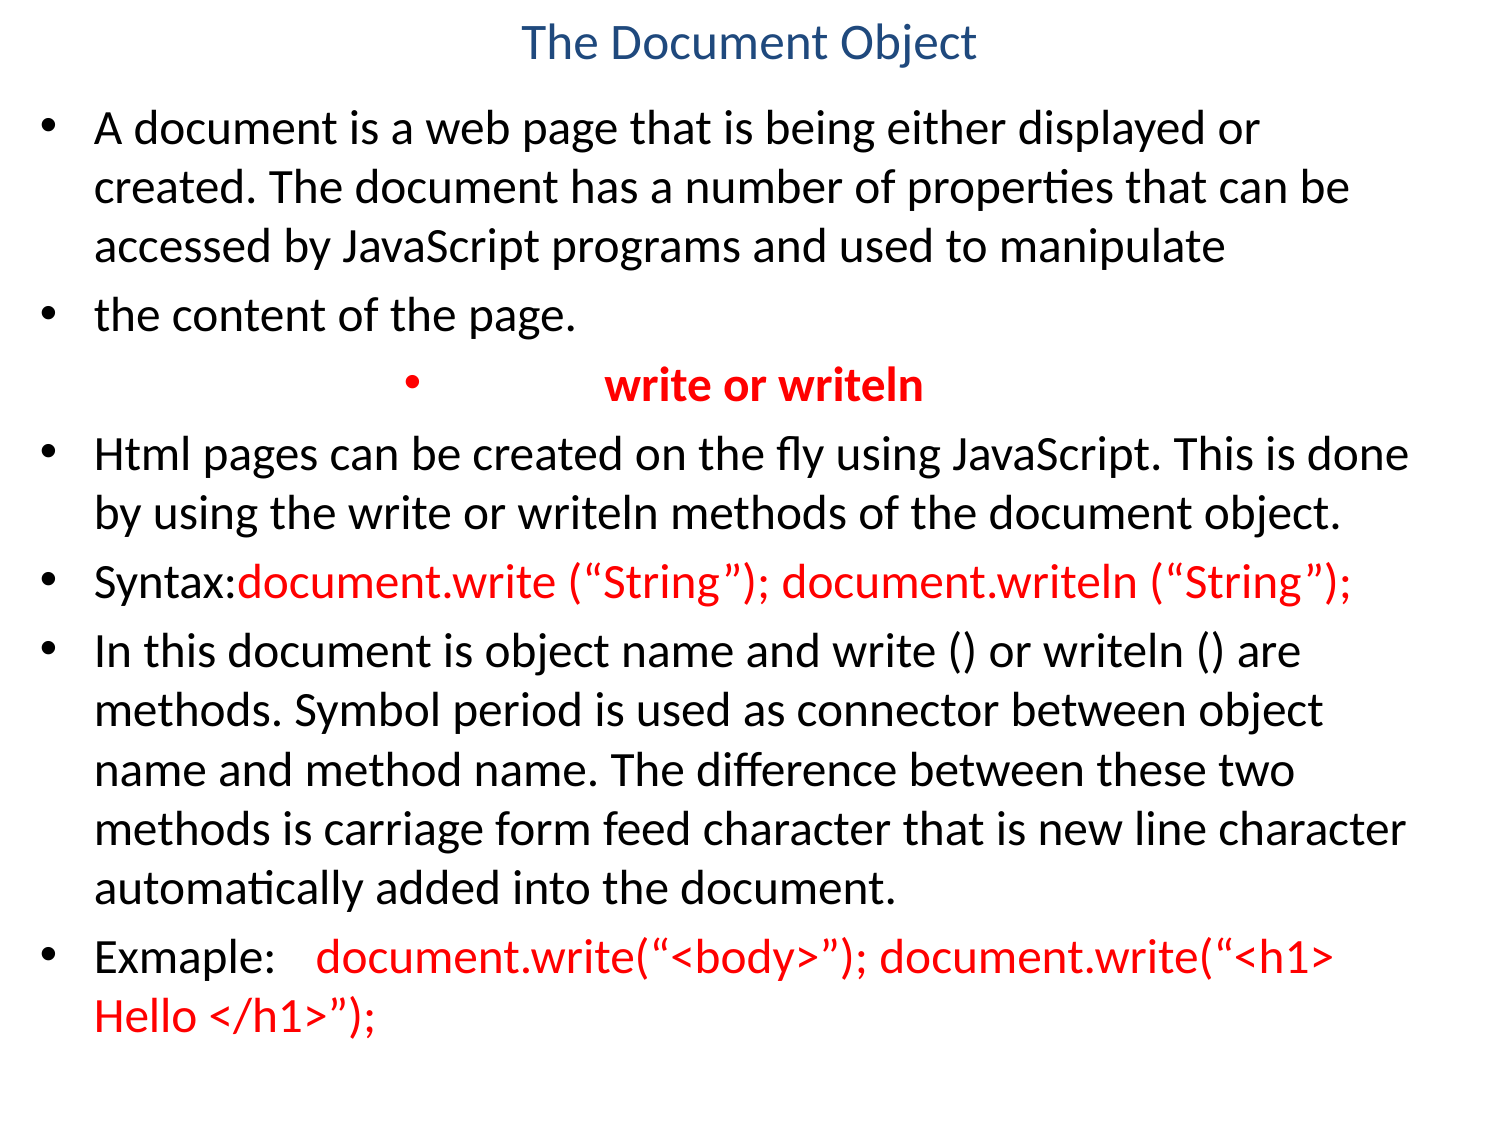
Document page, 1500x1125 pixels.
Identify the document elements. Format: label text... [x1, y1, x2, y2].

title The Document Object [75, 0, 1425, 87]
list A document is a web page that is being either displayed or created. The document has a number of properties that can be accessed by JavaScript programs and used to manipulate the content of the page. write or writeln Html pages can be created on the fly using JavaScript. This is done by using the write or writeln methods of the document object. Syntax:document.write (“String”); document.writeln (“String”); In this document is object name and write () or writeln () are methods. Symbol period is used as connector between object name and method name. The difference between these two methods is carriage form feed character that is new line character automatically added into the document. Exmaple: document.write(“<body>”); document.write(“<h1> Hello </h1>”); [24, 87, 1450, 1075]
